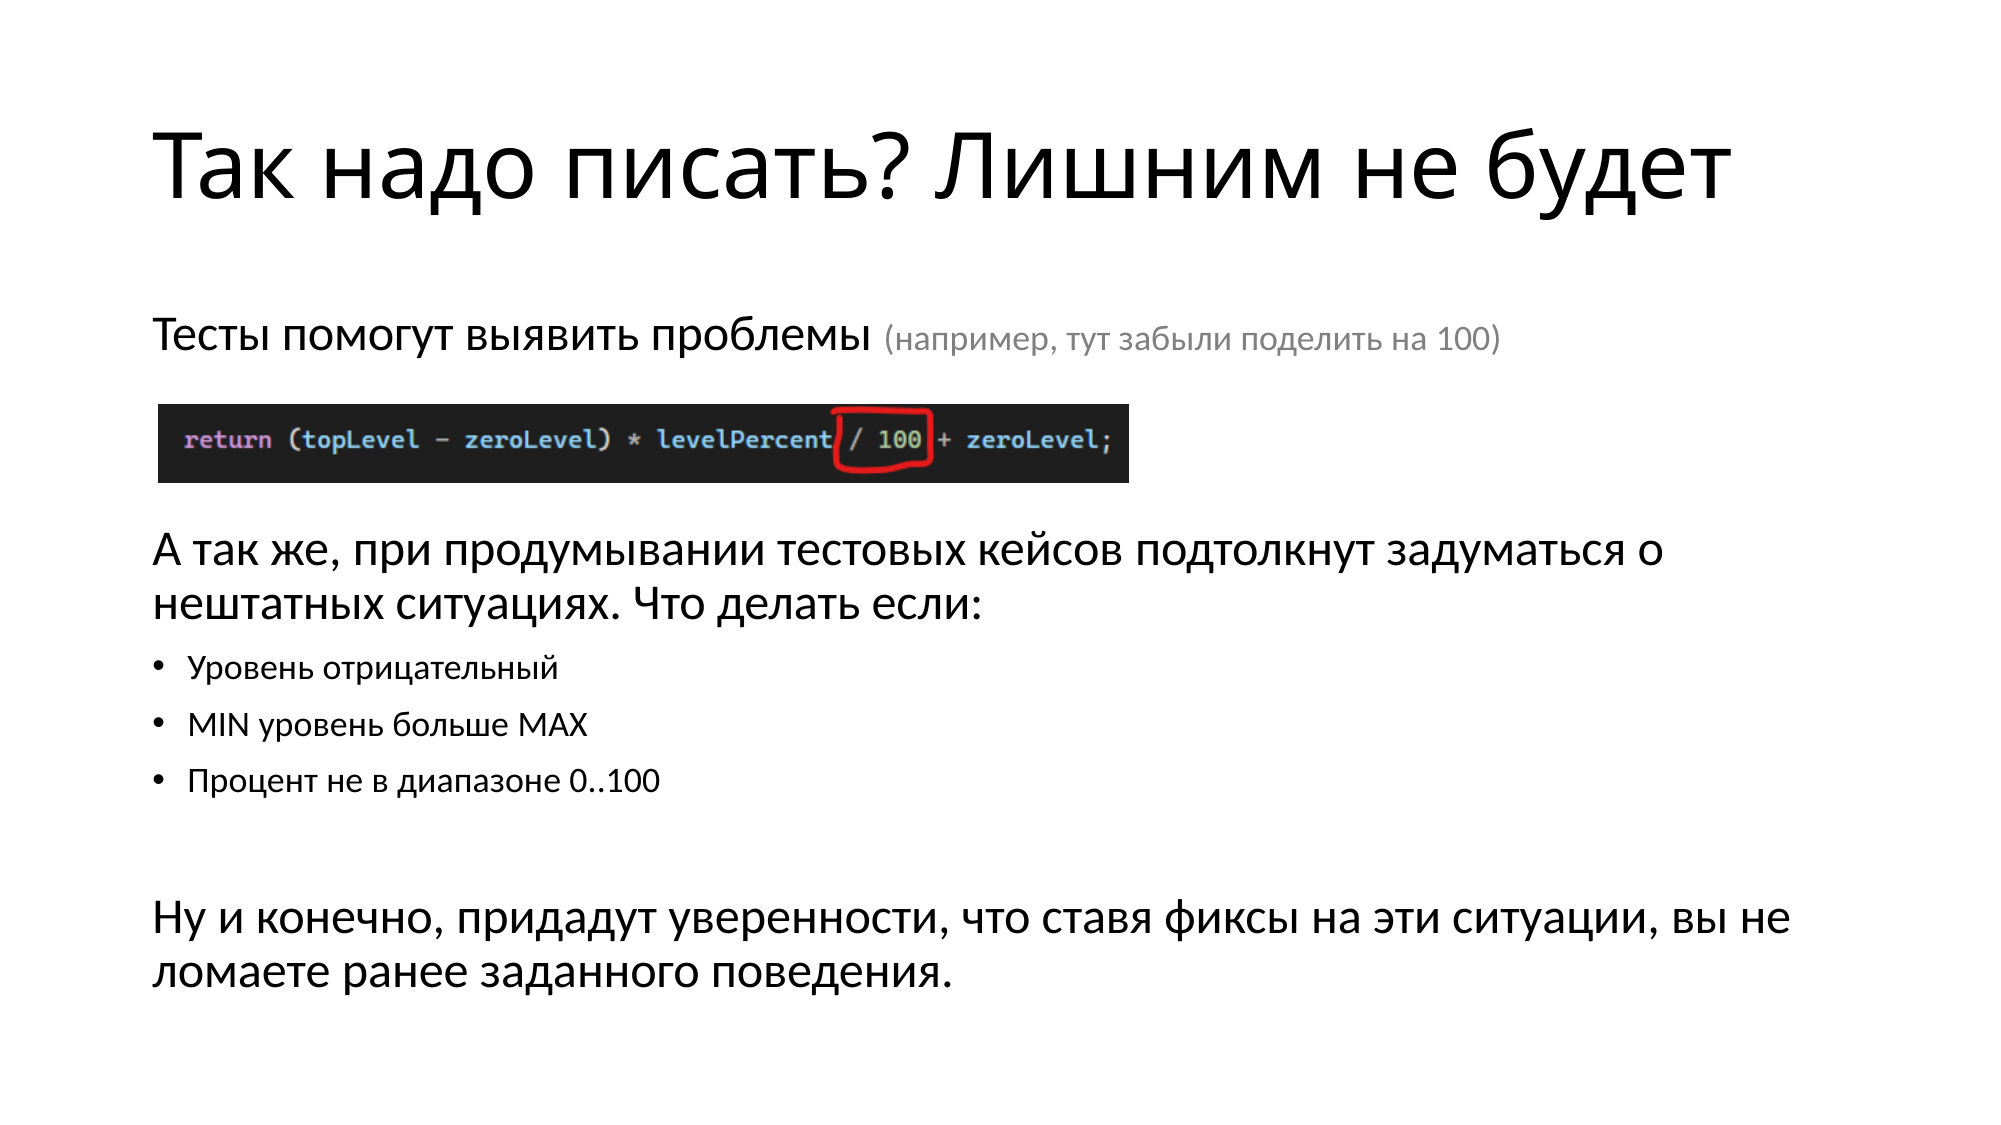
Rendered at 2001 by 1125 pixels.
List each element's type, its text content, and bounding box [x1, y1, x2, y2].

picture [158, 404, 1129, 483]
title Так надо писать? Лишним не будет [137, 59, 1863, 278]
list Тесты помогут выявить проблемы (например, тут забыли поделить на 100) А так же, при продумывании тестовых кейсов подтолкнут задуматься о нештатных ситуациях. Что делать если: Уровень отрицательный MIN уровень больше MAX Процент не в диапазоне 0..100 Ну и конечно, придадут уверенности, что ставя фиксы на эти ситуации, вы не ломаете ранее заданного поведения. [137, 299, 1863, 1014]
